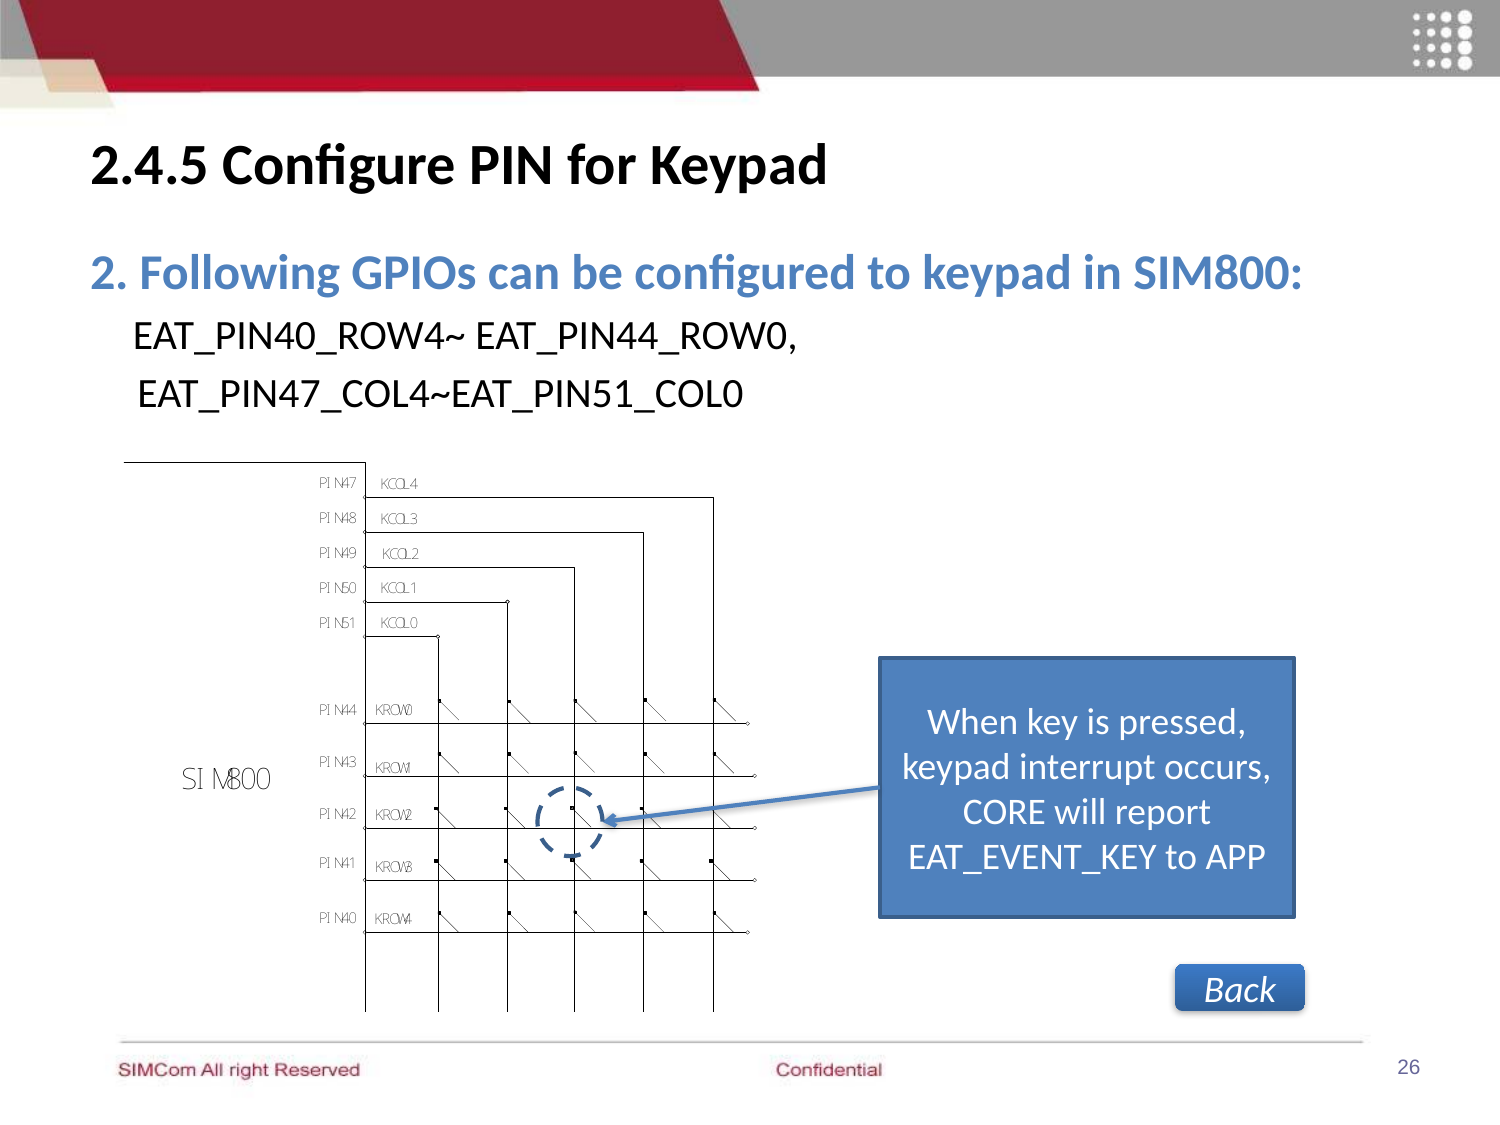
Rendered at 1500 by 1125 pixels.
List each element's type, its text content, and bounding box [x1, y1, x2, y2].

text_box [602, 786, 881, 823]
title 2.4.5 Configure PIN for Keypad [74, 89, 1426, 231]
text_box When key is pressed, keypad interrupt occurs, CORE will report EAT_EVENT_KEY to APP [878, 656, 1296, 919]
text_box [123, 452, 821, 1012]
text_box Back [1175, 964, 1306, 1012]
picture [0, 0, 1500, 1125]
list 2. Following GPIOs can be configured to keypad in SIM800: EAT_PIN40_ROW4~ EAT_PIN44_ROW0, EAT_PIN47_COL4~EAT_PIN51_COL0 [74, 231, 1426, 1036]
